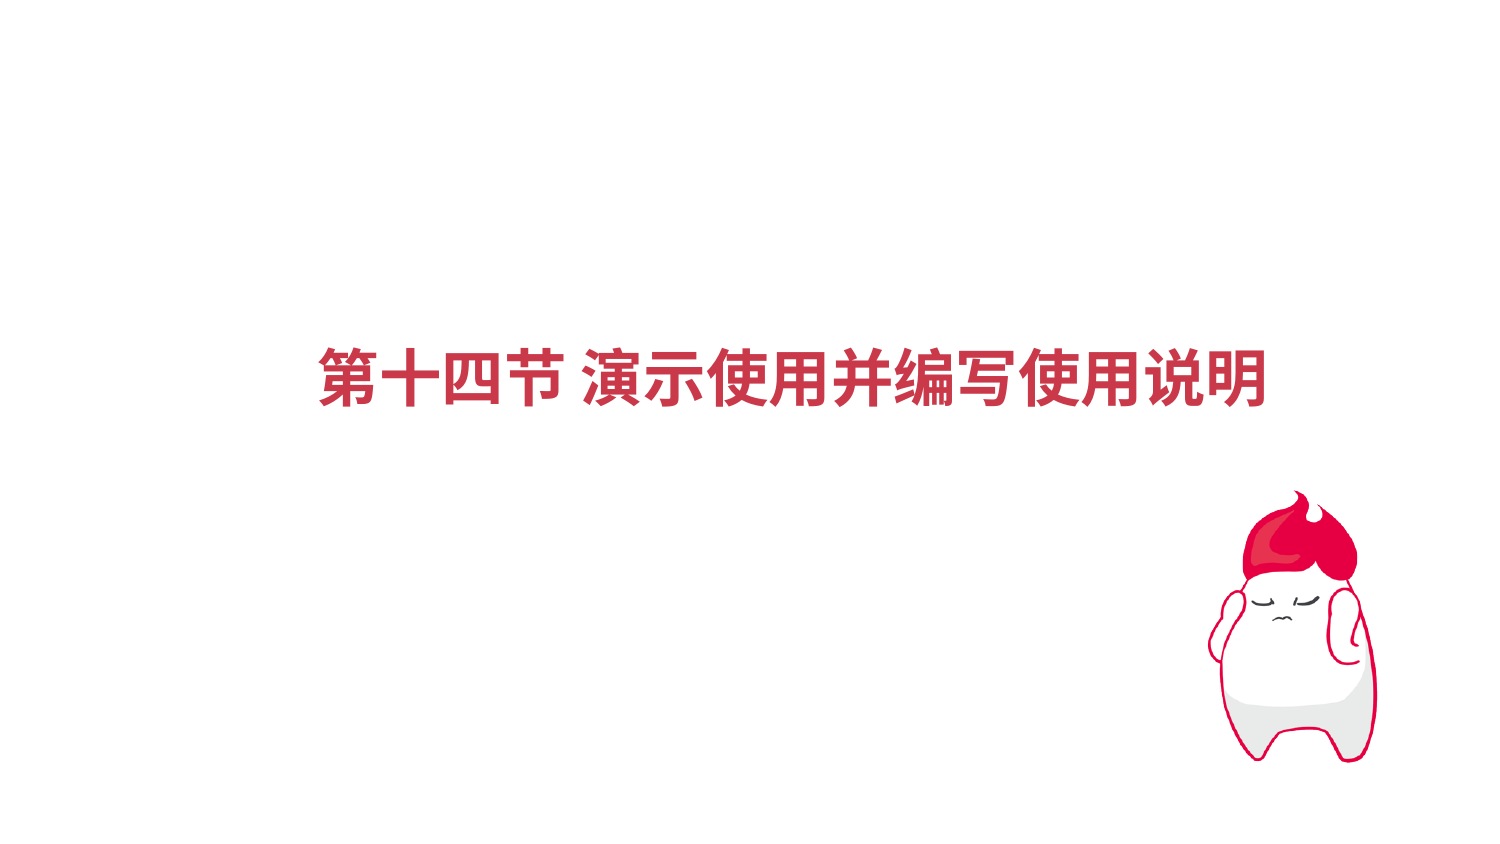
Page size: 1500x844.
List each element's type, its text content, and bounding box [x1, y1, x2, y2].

picture [1114, 448, 1478, 812]
text_box 第十四节 演示使用并编写使用说明 [309, 331, 1277, 421]
